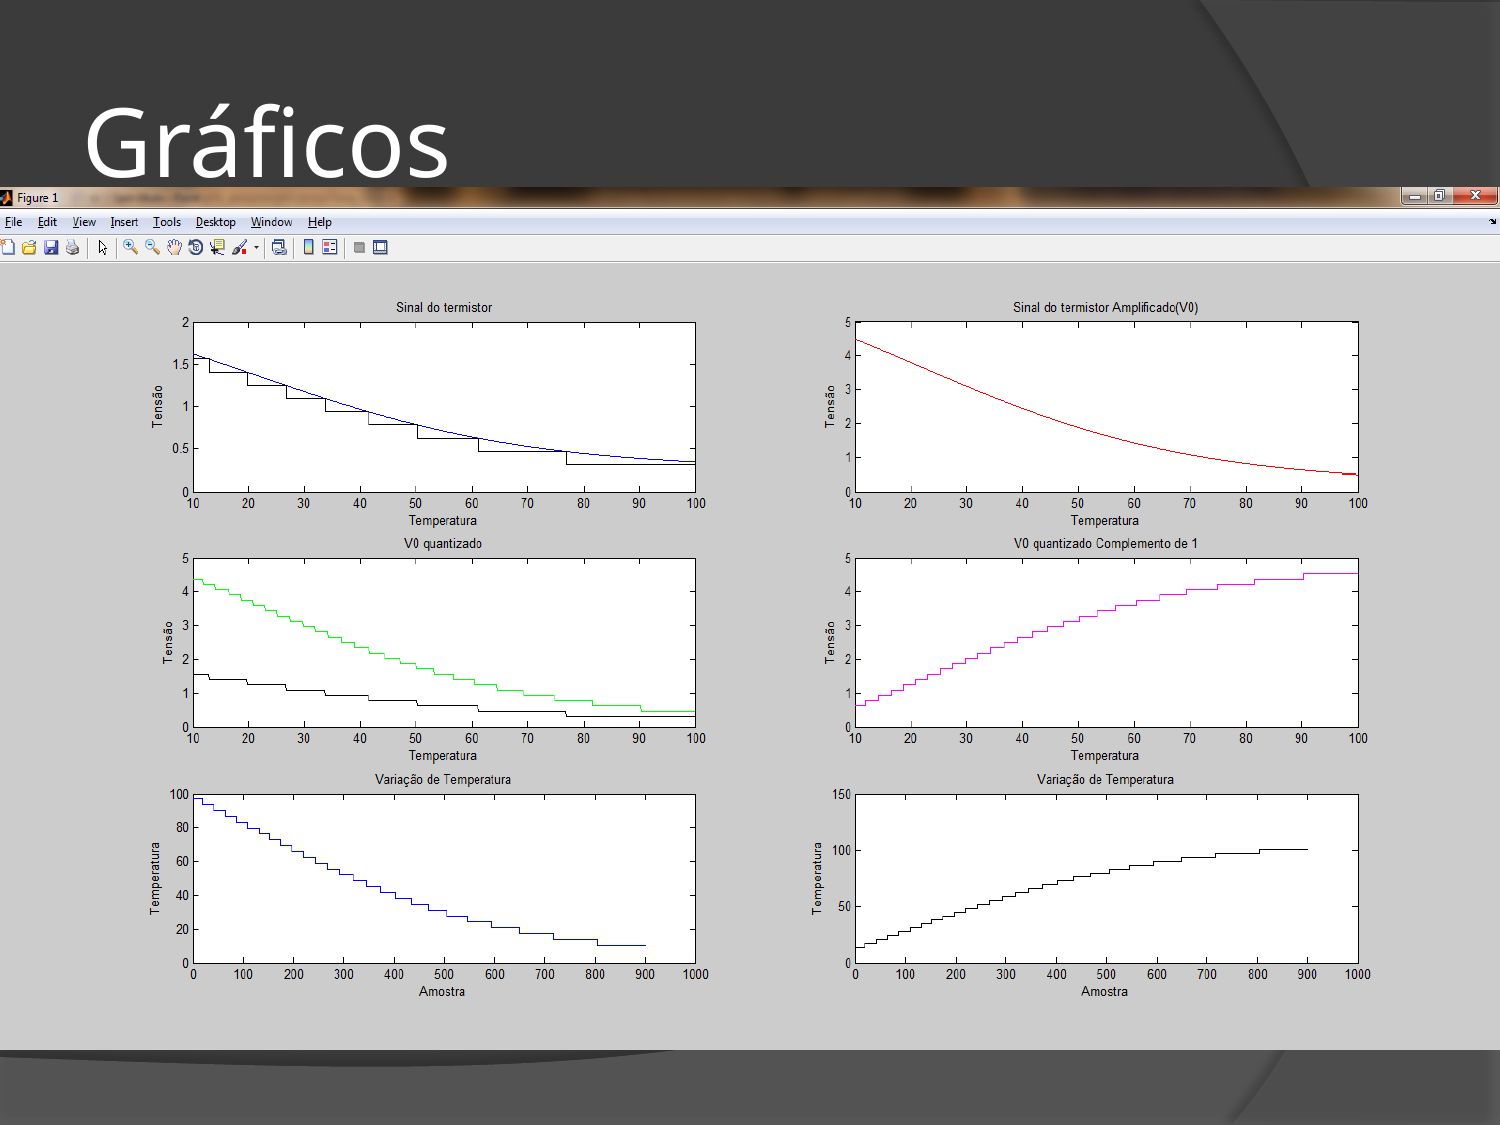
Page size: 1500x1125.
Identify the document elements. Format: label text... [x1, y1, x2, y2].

picture [0, 187, 1500, 1051]
title Gráficos [75, 45, 1300, 177]
